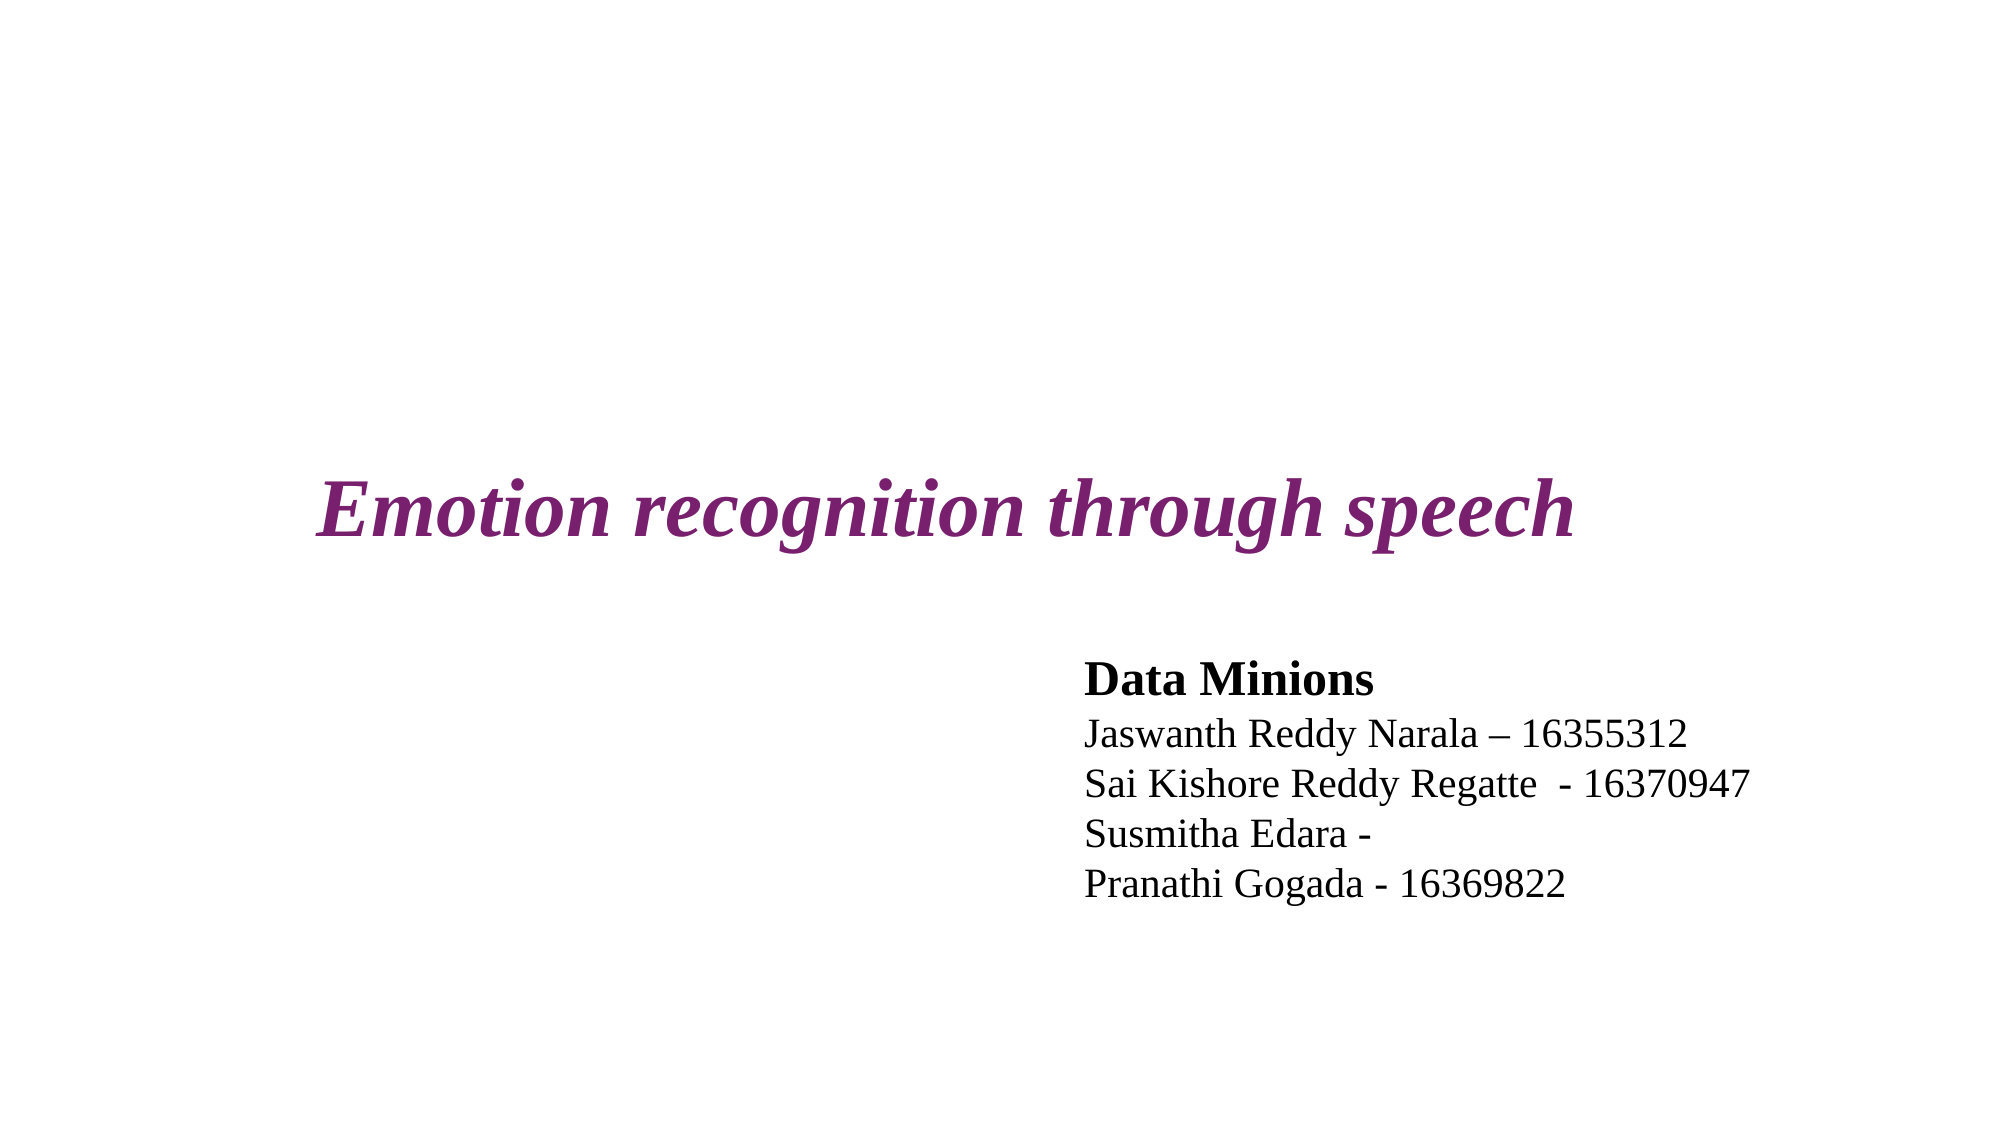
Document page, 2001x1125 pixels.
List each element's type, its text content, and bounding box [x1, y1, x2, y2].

text_box Data Minions Jaswanth Reddy Narala – 16355312 Sai Kishore Reddy Regatte - 16370947 Susmitha Edara - Pranathi Gogada - 16369822 [1069, 638, 1820, 914]
title Emotion recognition through speech [42, 196, 1853, 563]
